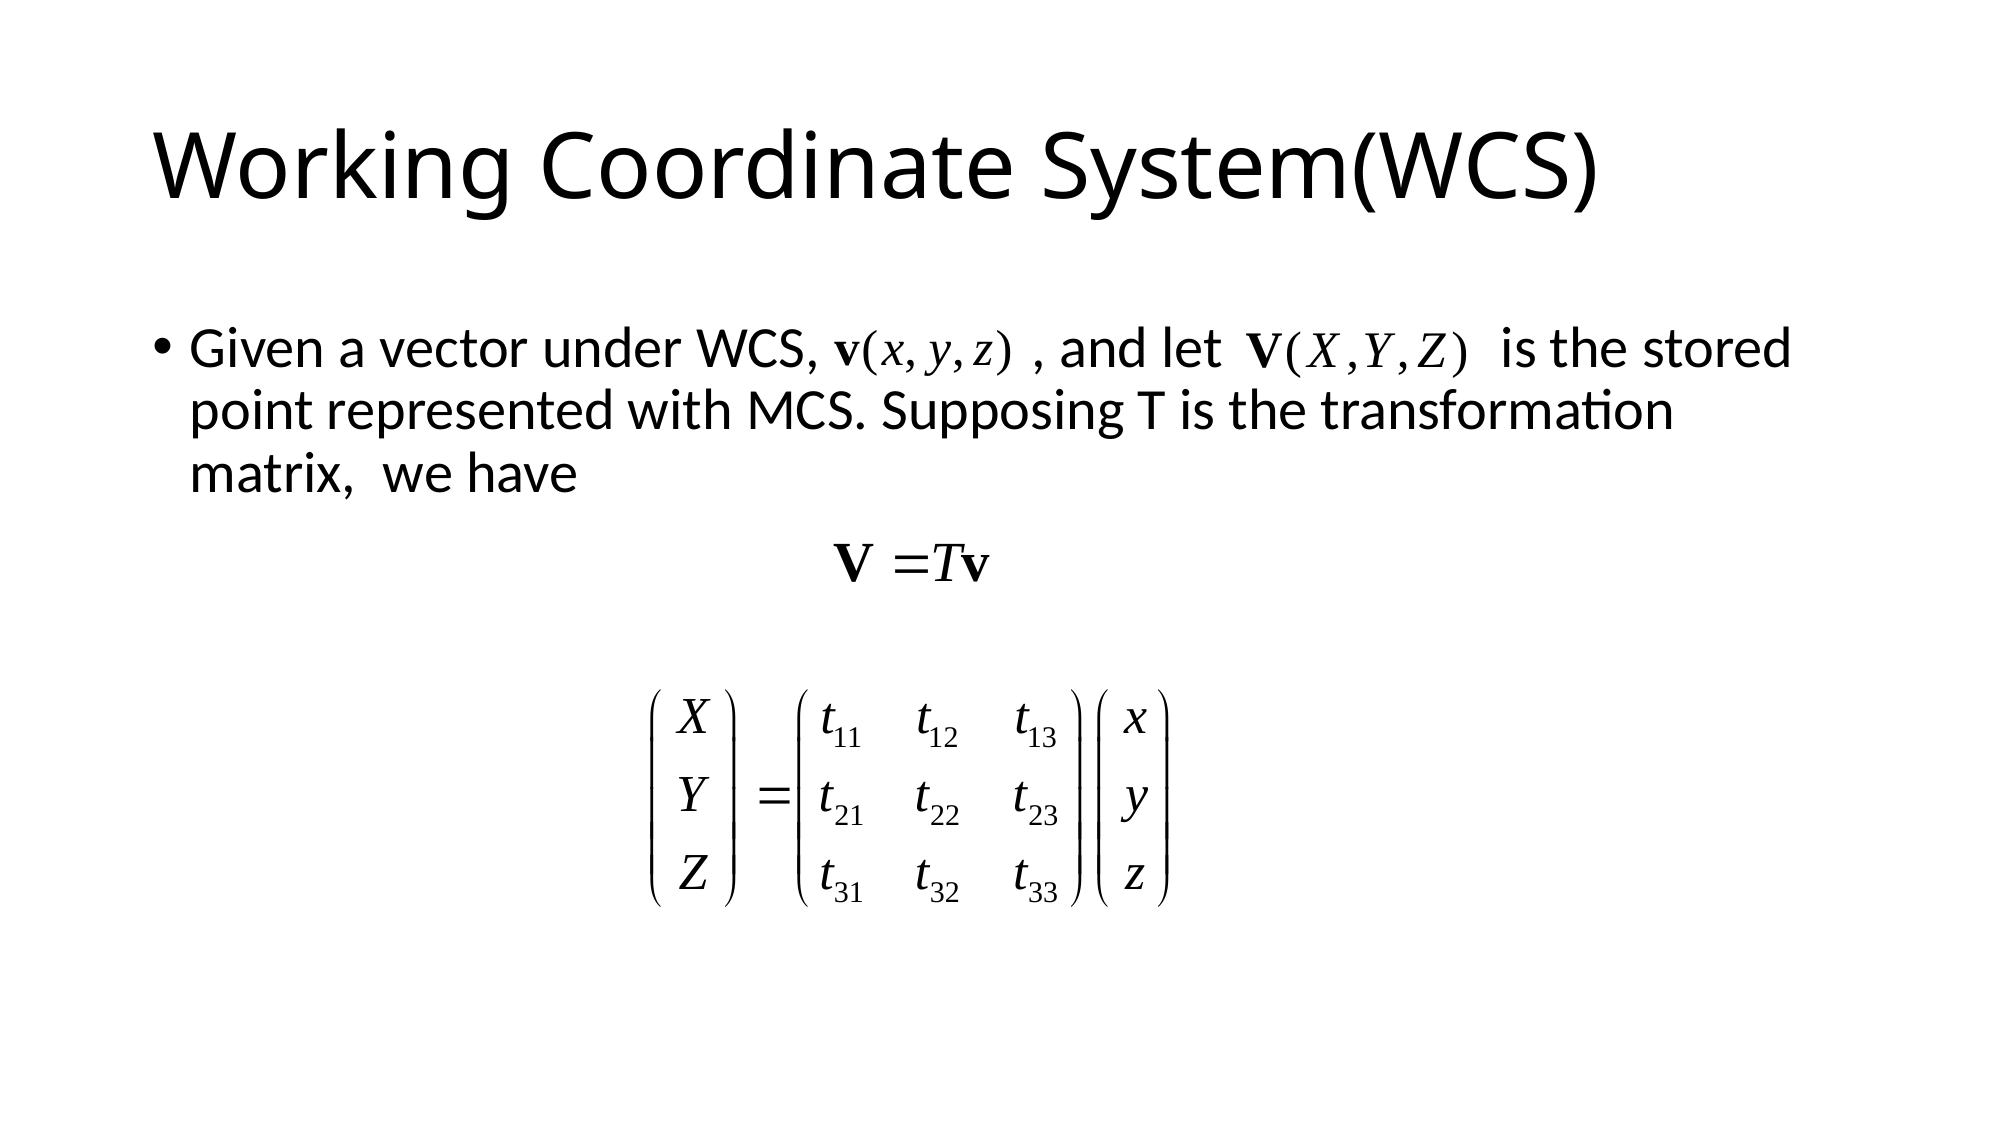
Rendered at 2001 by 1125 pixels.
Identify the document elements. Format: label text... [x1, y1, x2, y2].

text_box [639, 677, 1185, 920]
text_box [824, 319, 1020, 387]
title Working Coordinate System(WCS) [137, 59, 1863, 278]
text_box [824, 529, 1000, 596]
list Given a vector under WCS, , and let is the stored point represented with MCS. Supposing T is the transformation matrix, we have [137, 309, 1863, 1024]
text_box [1237, 320, 1478, 389]
